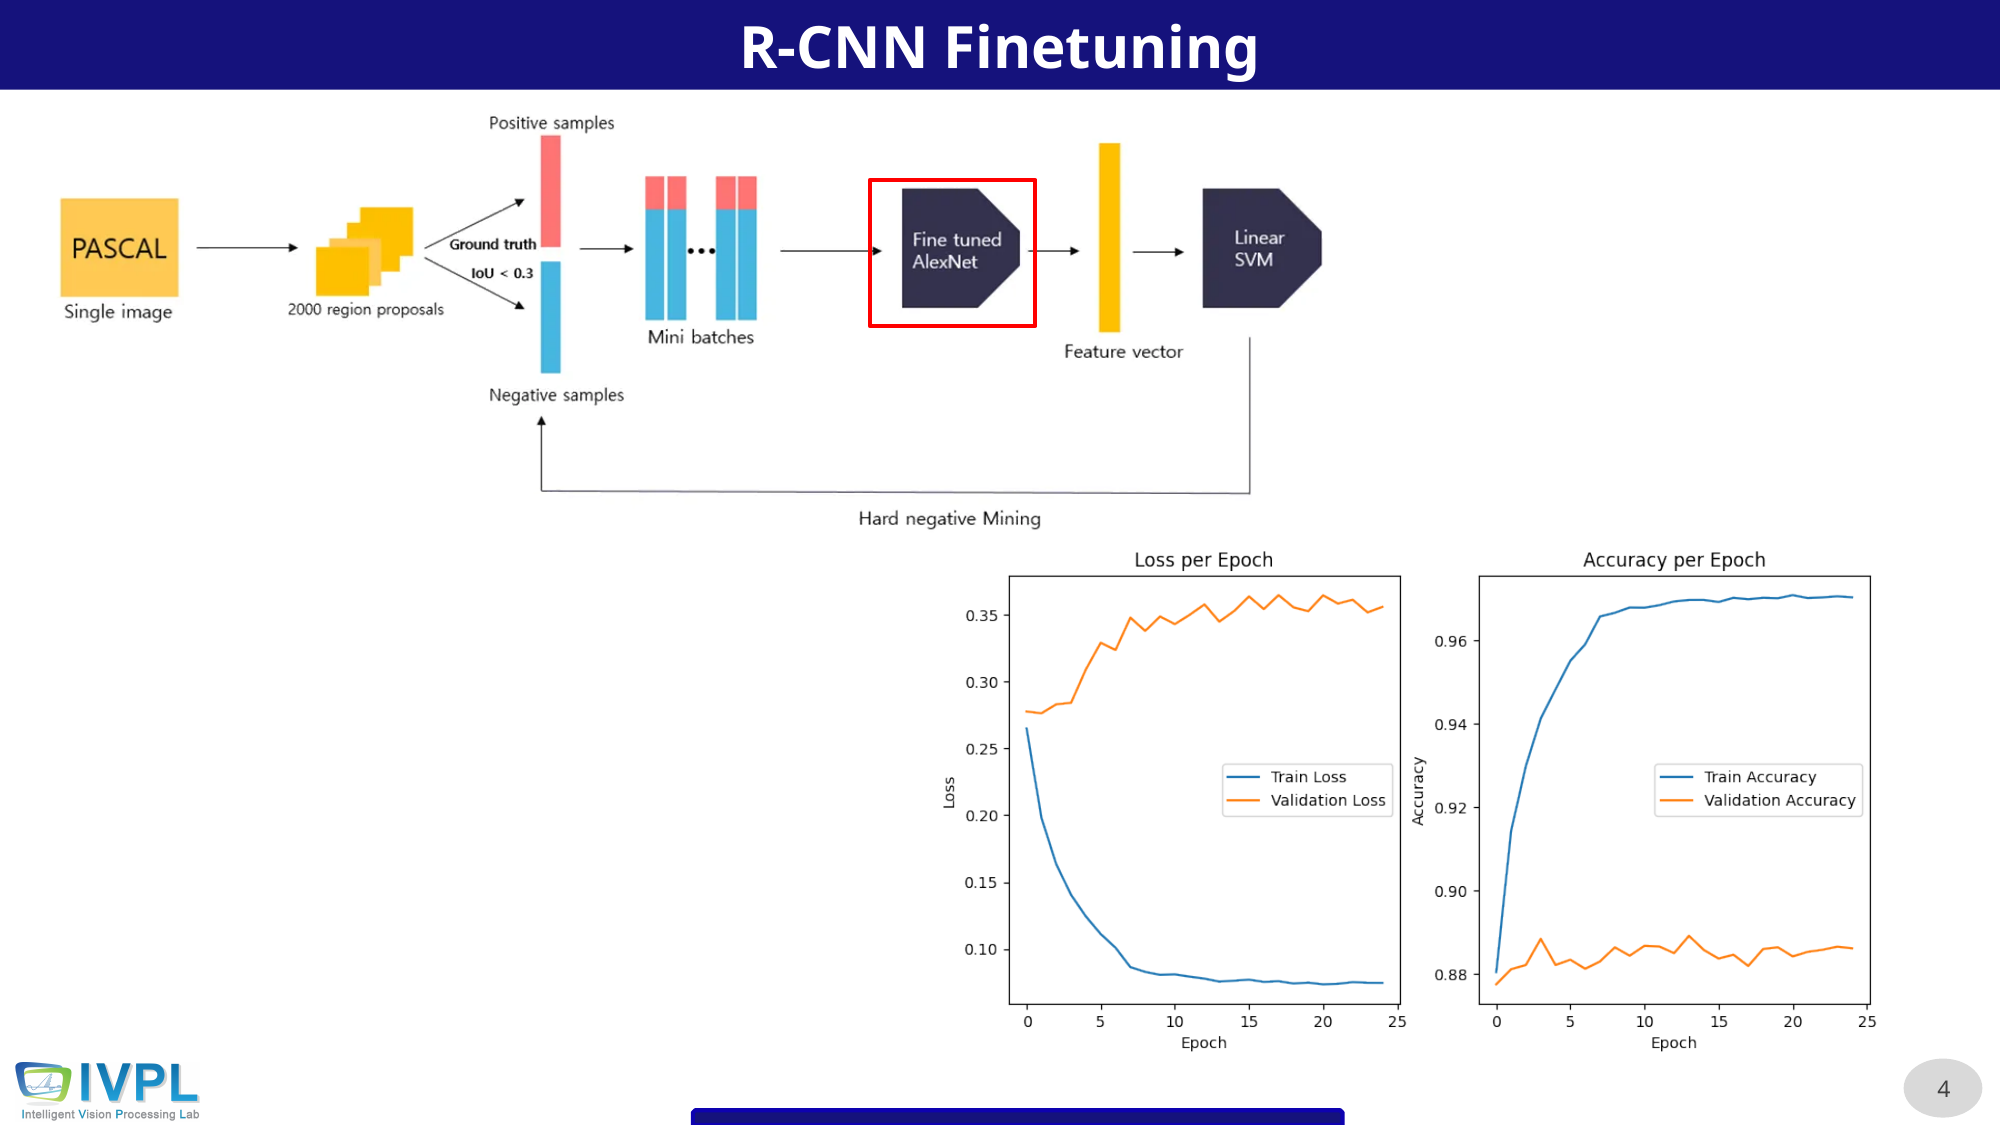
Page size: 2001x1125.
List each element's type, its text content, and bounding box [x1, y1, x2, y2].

picture [15, 1062, 200, 1122]
list R-CNN Finetuning [66, 0, 1934, 90]
picture [42, 89, 1981, 1065]
